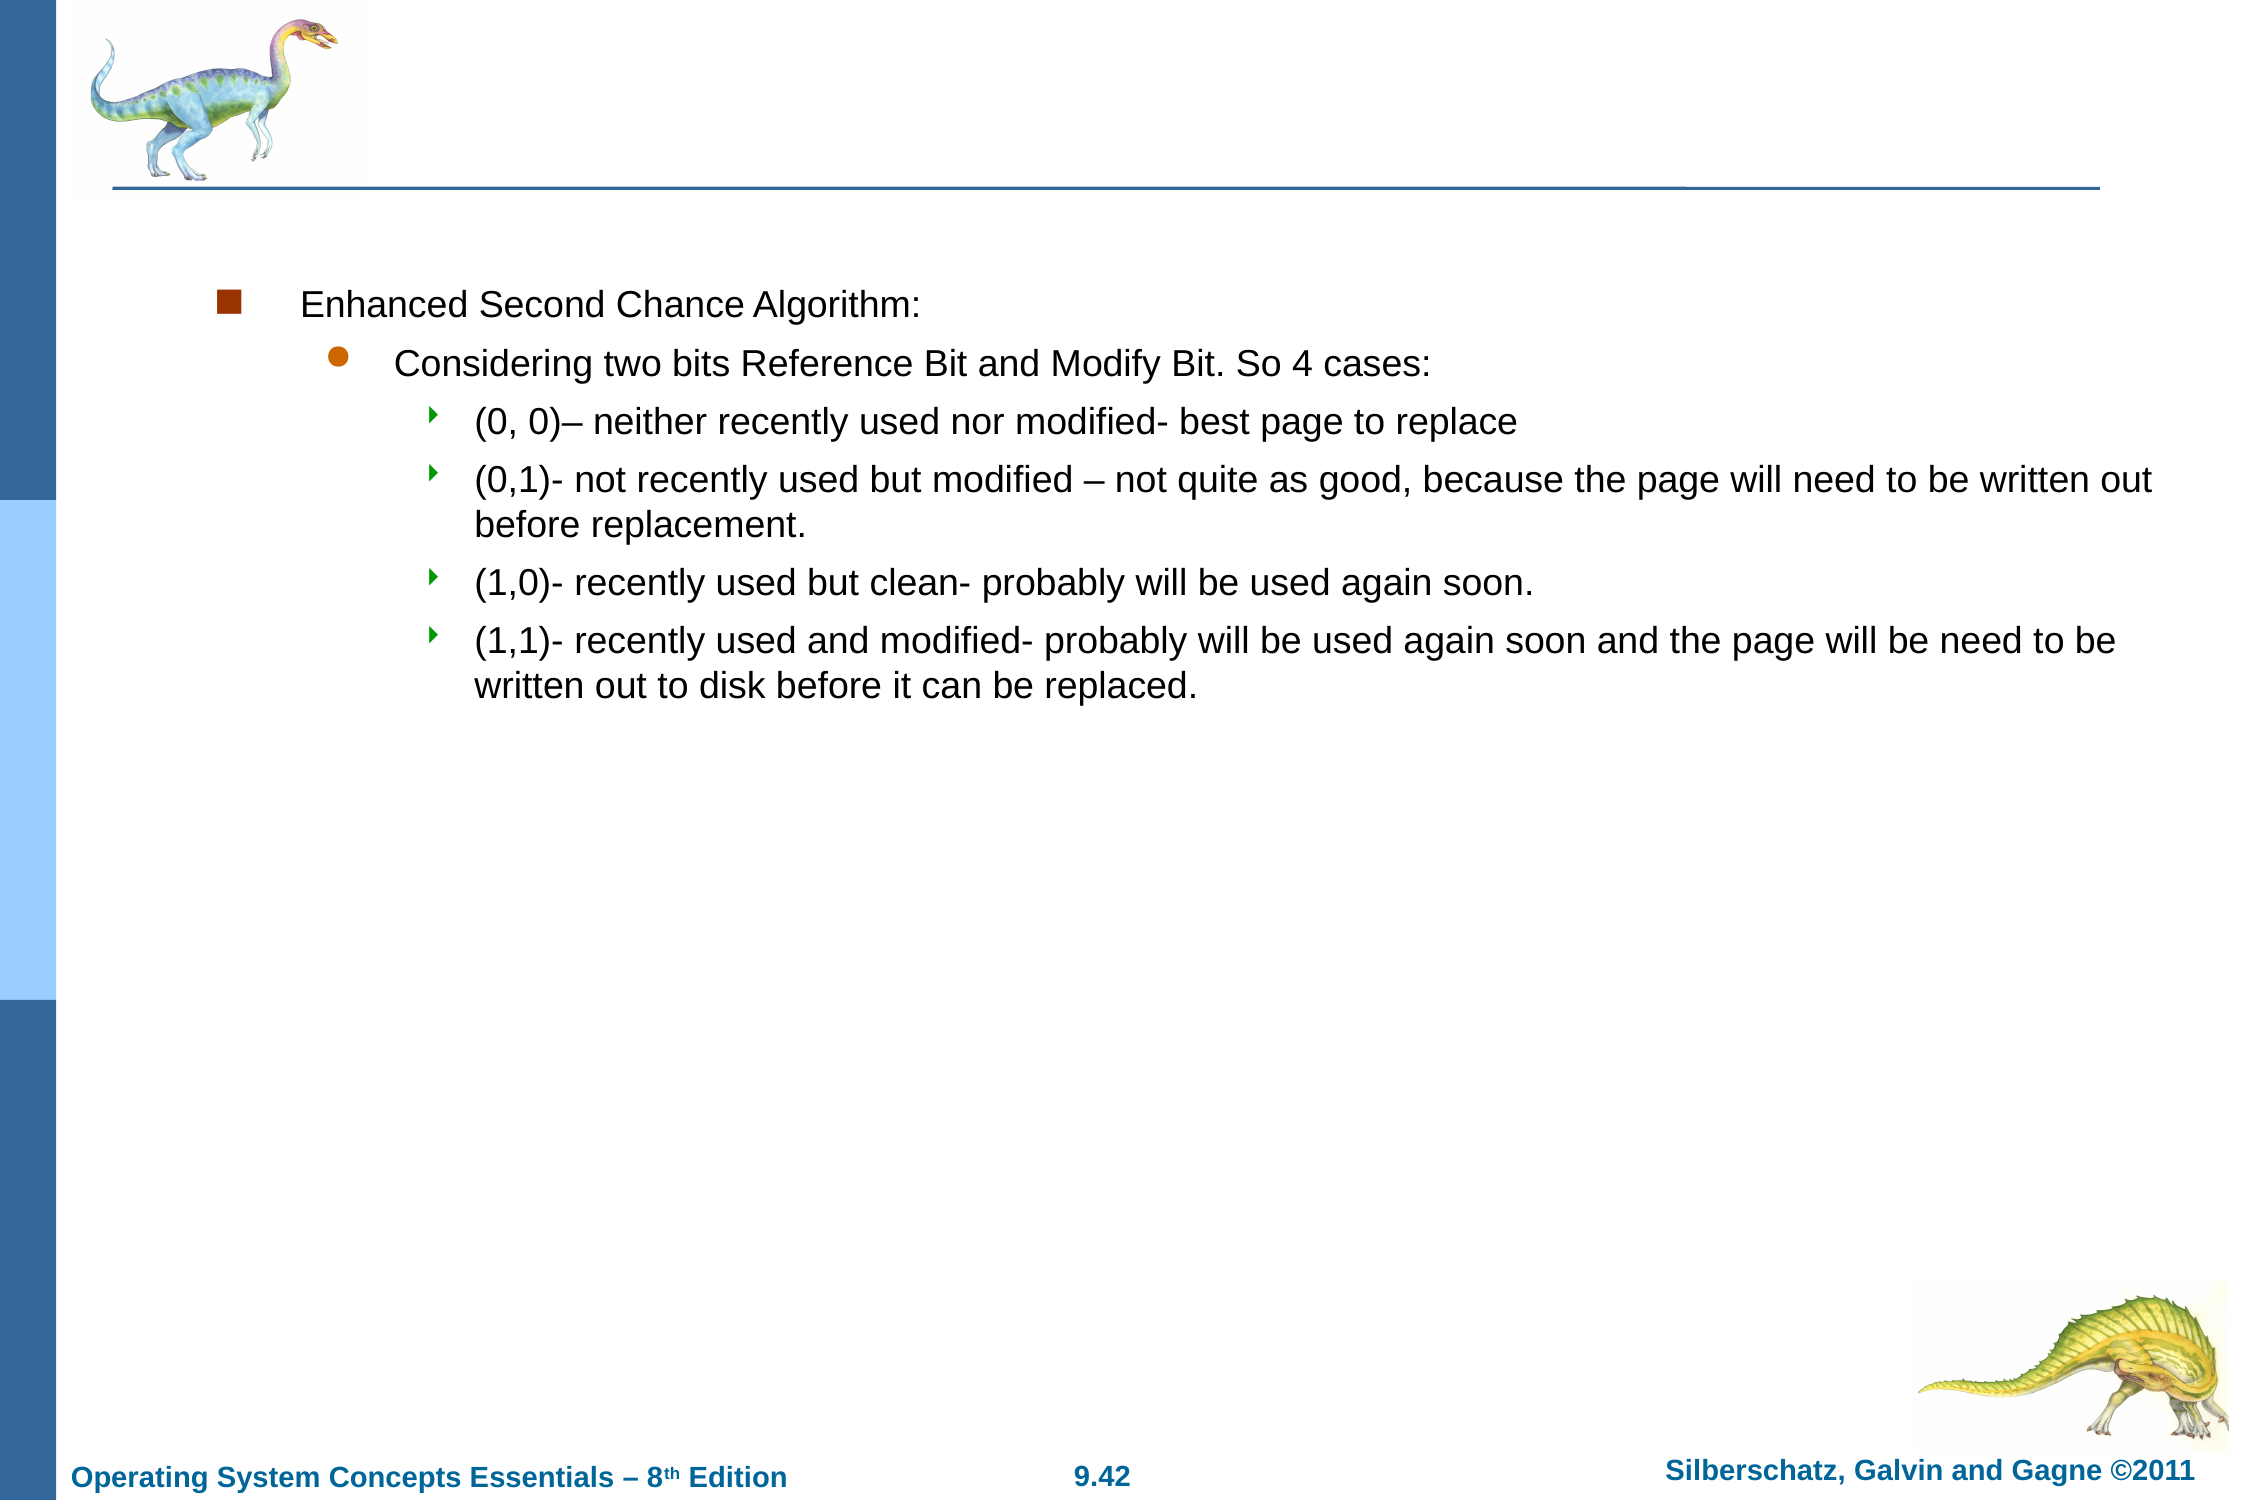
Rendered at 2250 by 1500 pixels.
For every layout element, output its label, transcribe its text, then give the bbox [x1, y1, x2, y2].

picture [1913, 1279, 2229, 1453]
list Enhanced Second Chance Algorithm: Considering two bits Reference Bit and Modify Bit. So 4 cases: (0, 0)– neither recently used nor modified- best page to replace (0,1)- not recently used but modified – not quite as good, because the page will need to be written out before replacement. (1,0)- recently used but clean- probably will be used again soon. (1,1)- recently used and modified- probably will be used again soon and the page will be need to be written out to disk before it can be replaced. [198, 269, 2224, 1261]
picture [70, 0, 365, 199]
